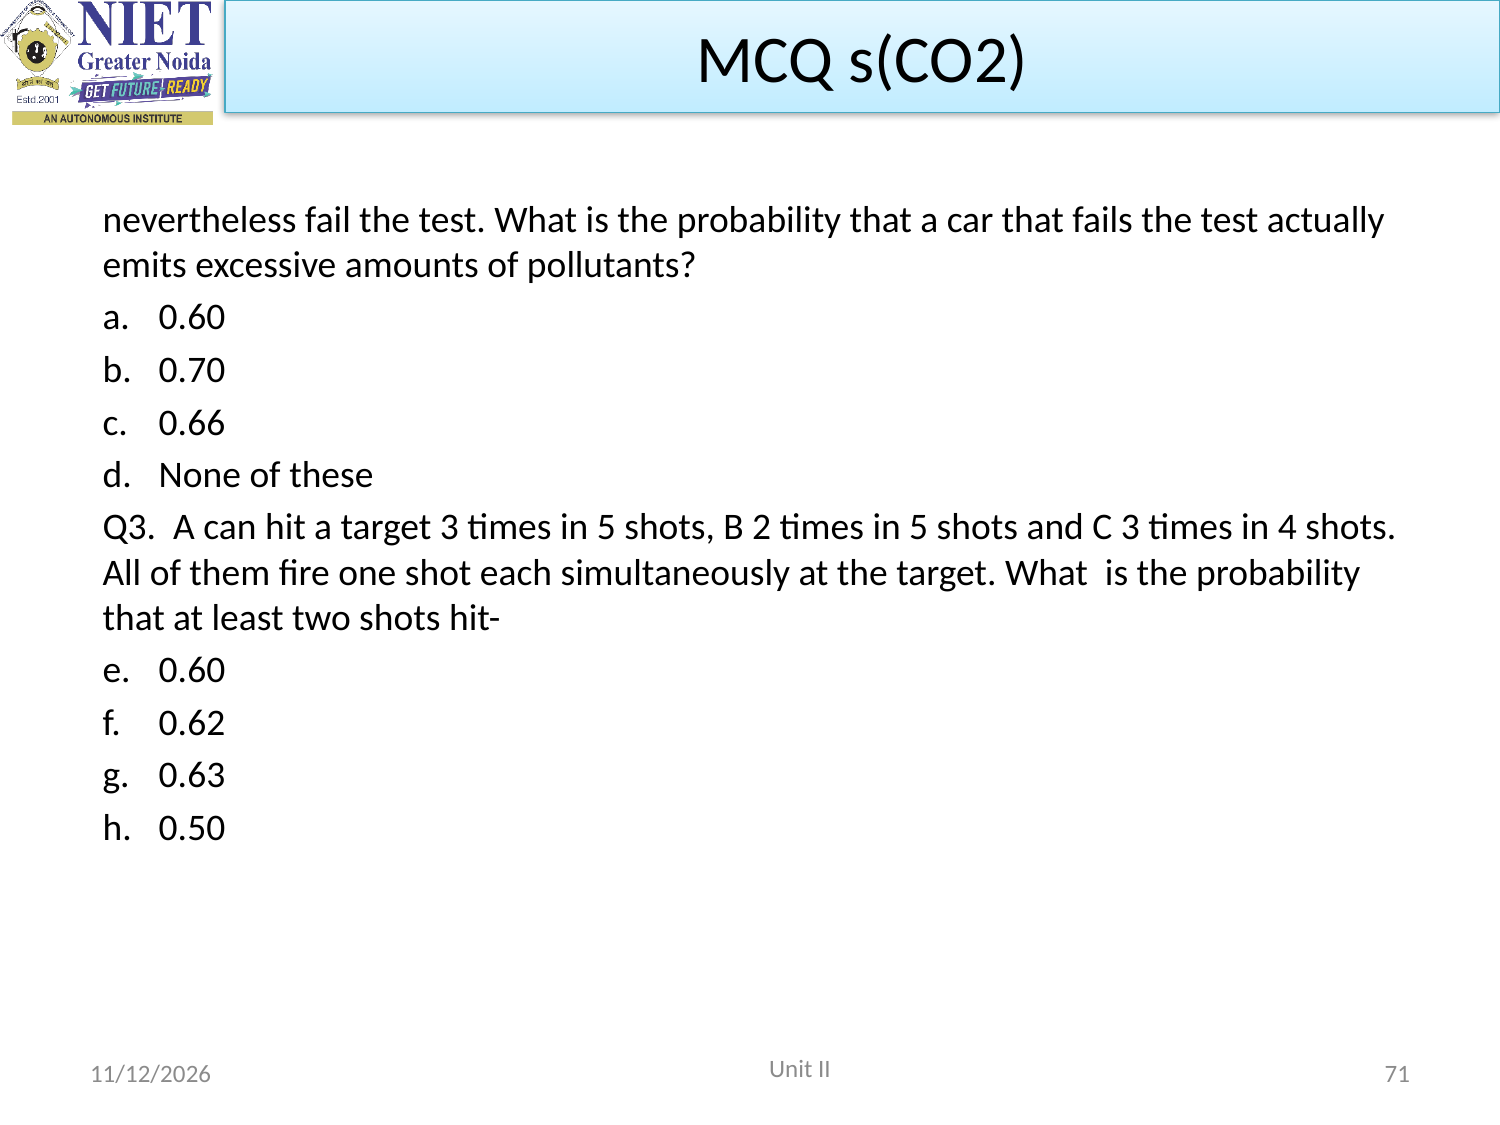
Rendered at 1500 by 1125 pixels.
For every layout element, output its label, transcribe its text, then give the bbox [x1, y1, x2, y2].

text_box MCQ s(CO2) [224, 0, 1500, 113]
slide_number 71 [1074, 1042, 1425, 1103]
list nevertheless fail the test. What is the probability that a car that fails the test actually emits excessive amounts of pollutants? 0.60 0.70 0.66 None of these Q3. A can hit a target 3 times in 5 shots, B 2 times in 5 shots and C 3 times in 4 shots. All of them fire one shot each simultaneously at the target. What is the probability that at least two shots hit- 0.60 0.62 0.63 0.50 [87, 187, 1438, 930]
picture [0, 0, 213, 125]
text_box Unit II [387, 1037, 1213, 1098]
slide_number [75, 1042, 425, 1103]
